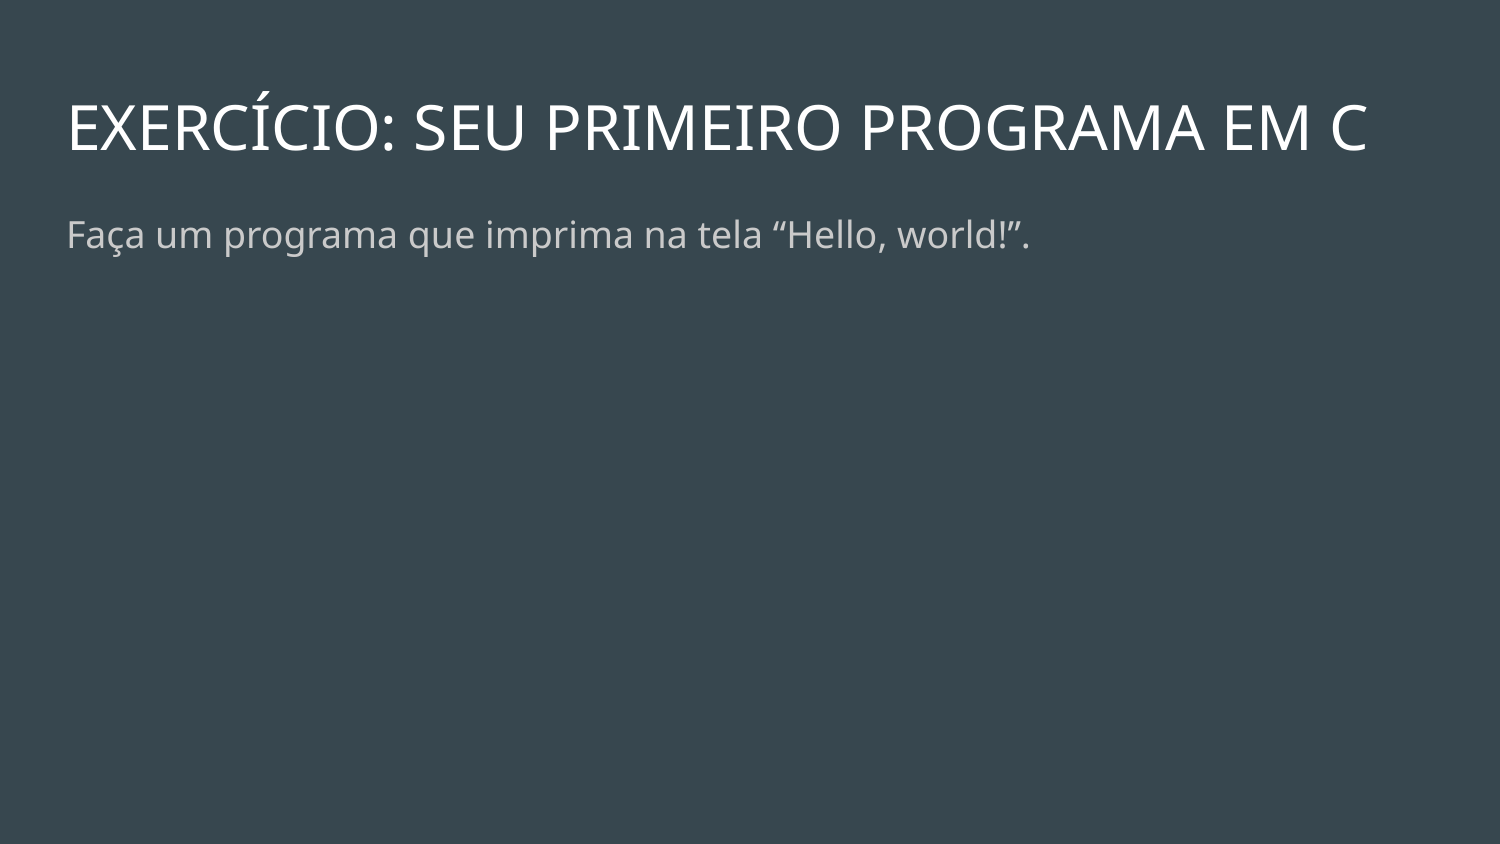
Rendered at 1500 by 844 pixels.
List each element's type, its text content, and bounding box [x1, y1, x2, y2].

title EXERCÍCIO: SEU PRIMEIRO PROGRAMA EM C [51, 72, 1449, 167]
list Faça um programa que imprima na tela “Hello, world!”. [51, 189, 1449, 750]
